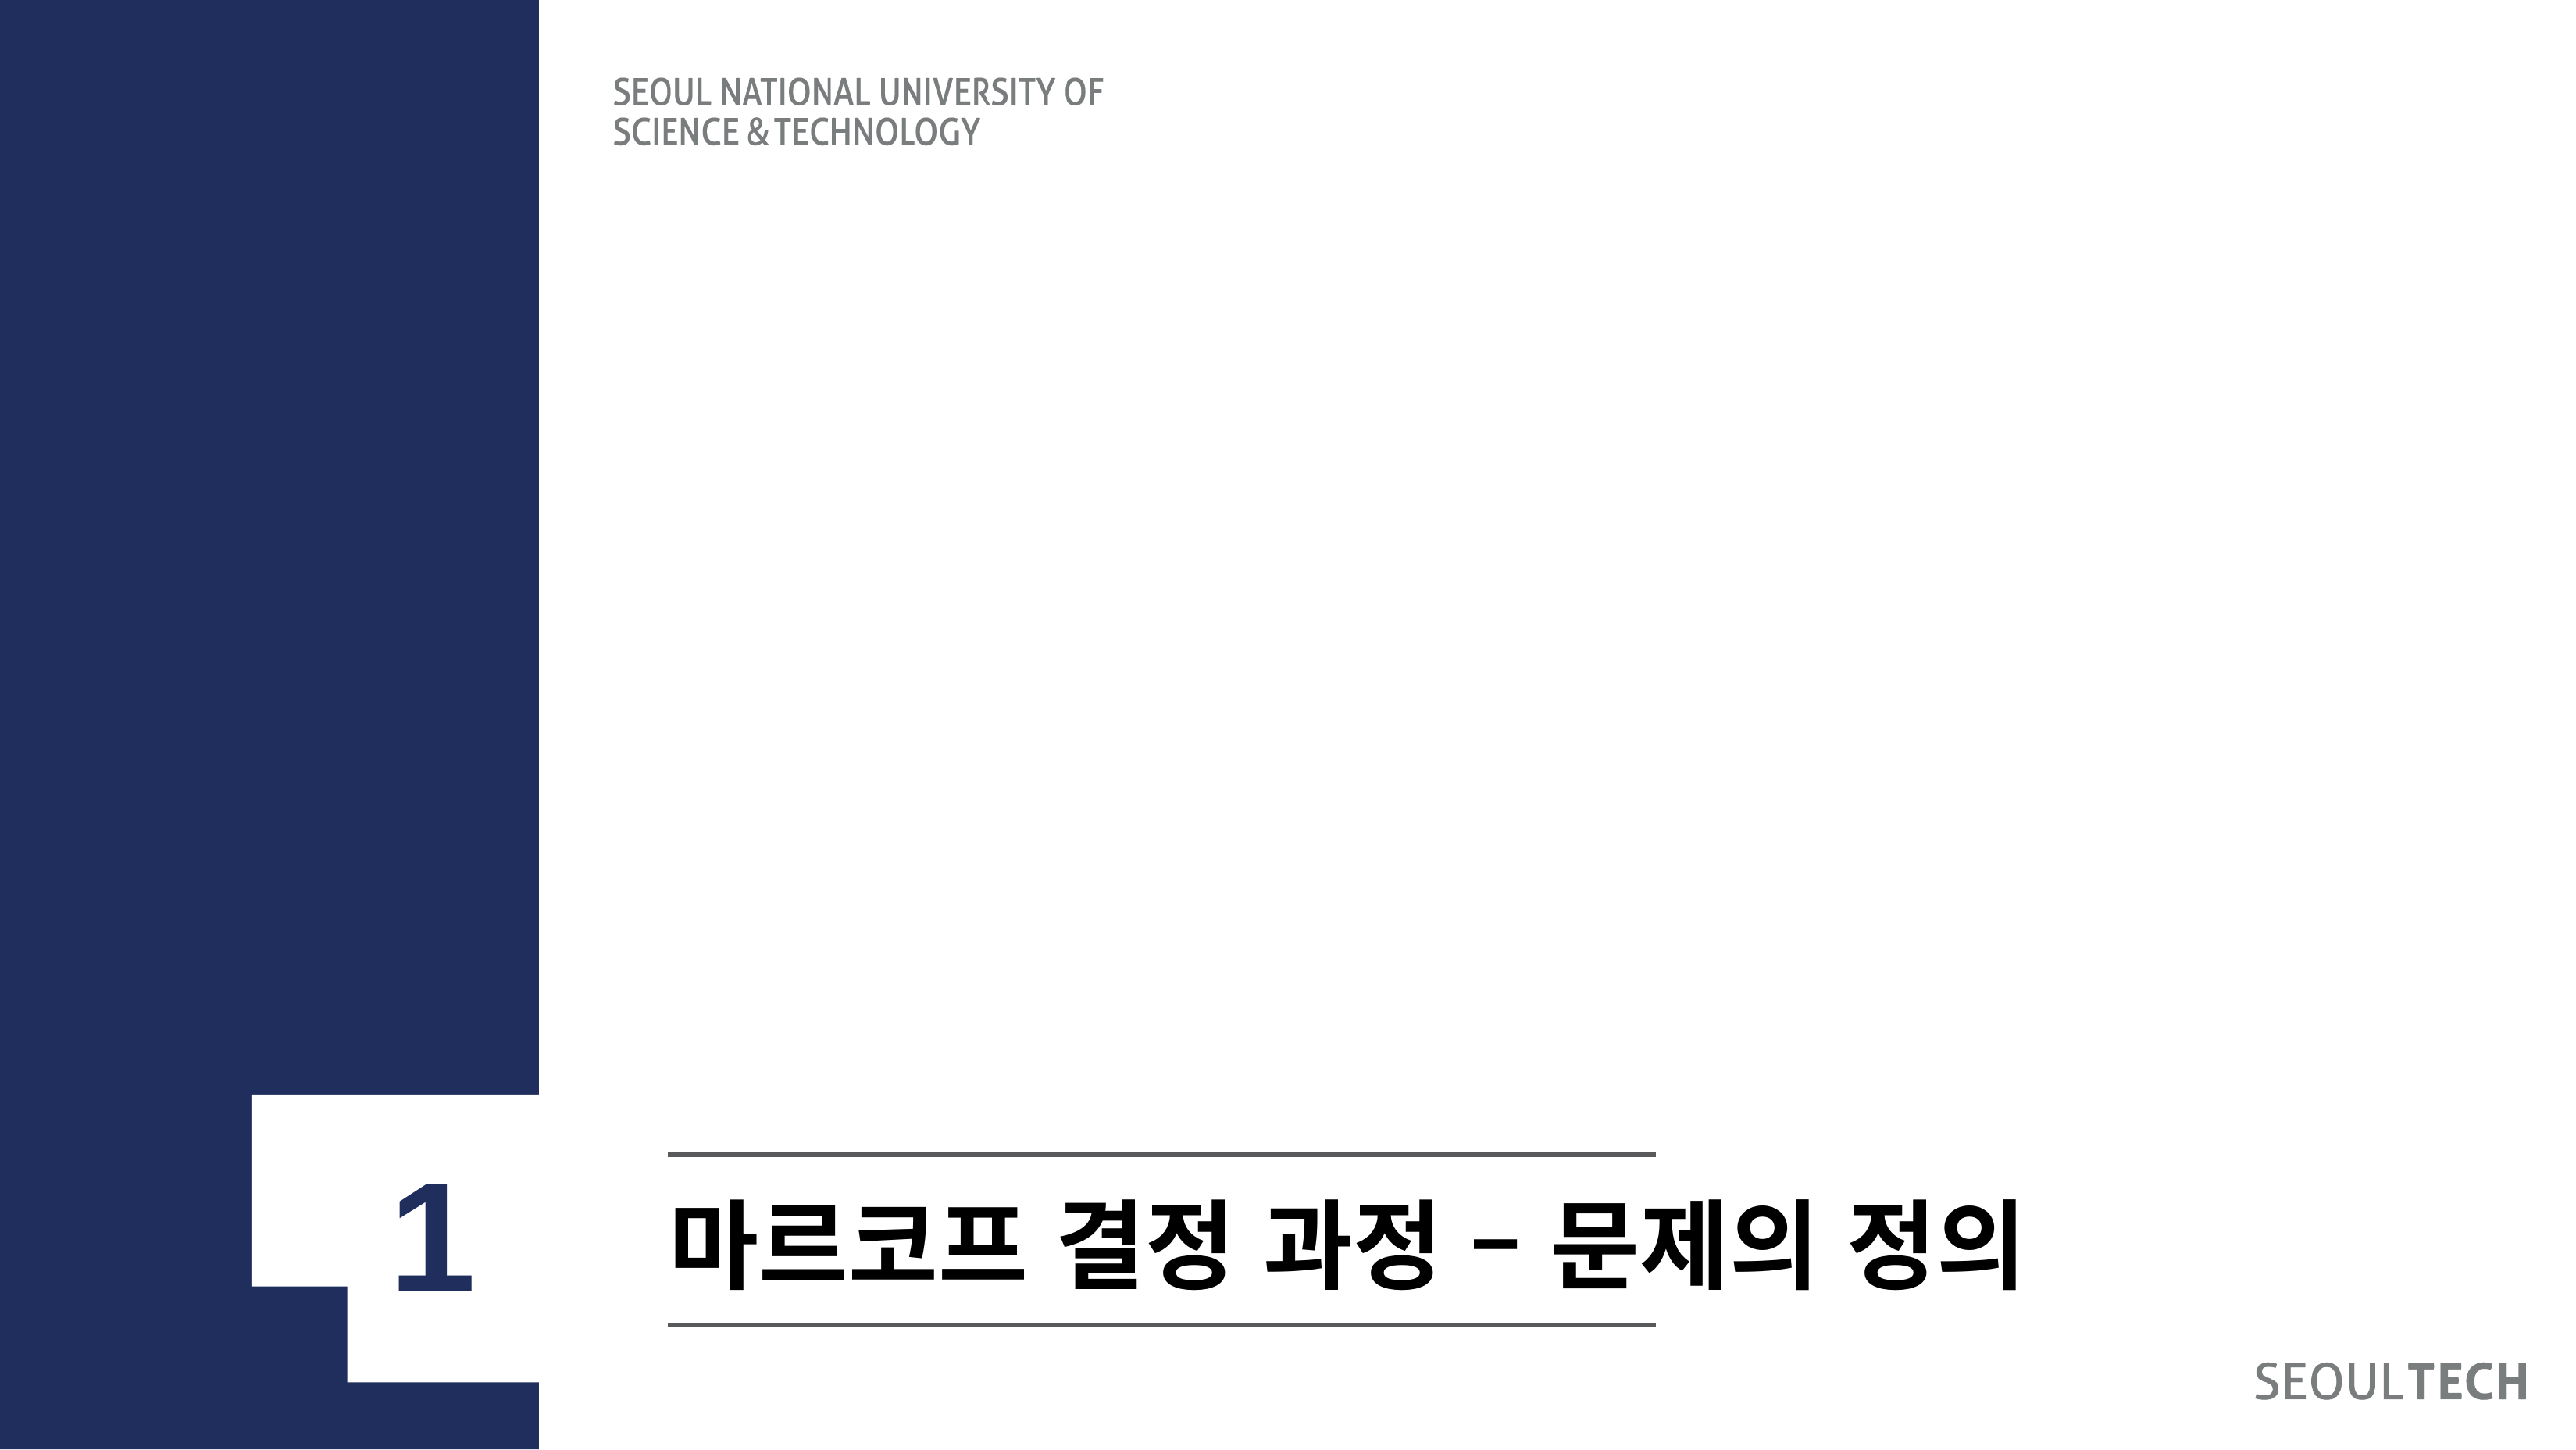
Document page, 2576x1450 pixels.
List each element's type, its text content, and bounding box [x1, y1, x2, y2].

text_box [251, 1094, 540, 1383]
picture [2255, 1361, 2527, 1400]
text_box 마르코프 결정 과정 – 문제의 정의 [657, 1177, 2216, 1307]
picture [510, 0, 1146, 212]
text_box [0, 0, 539, 1450]
